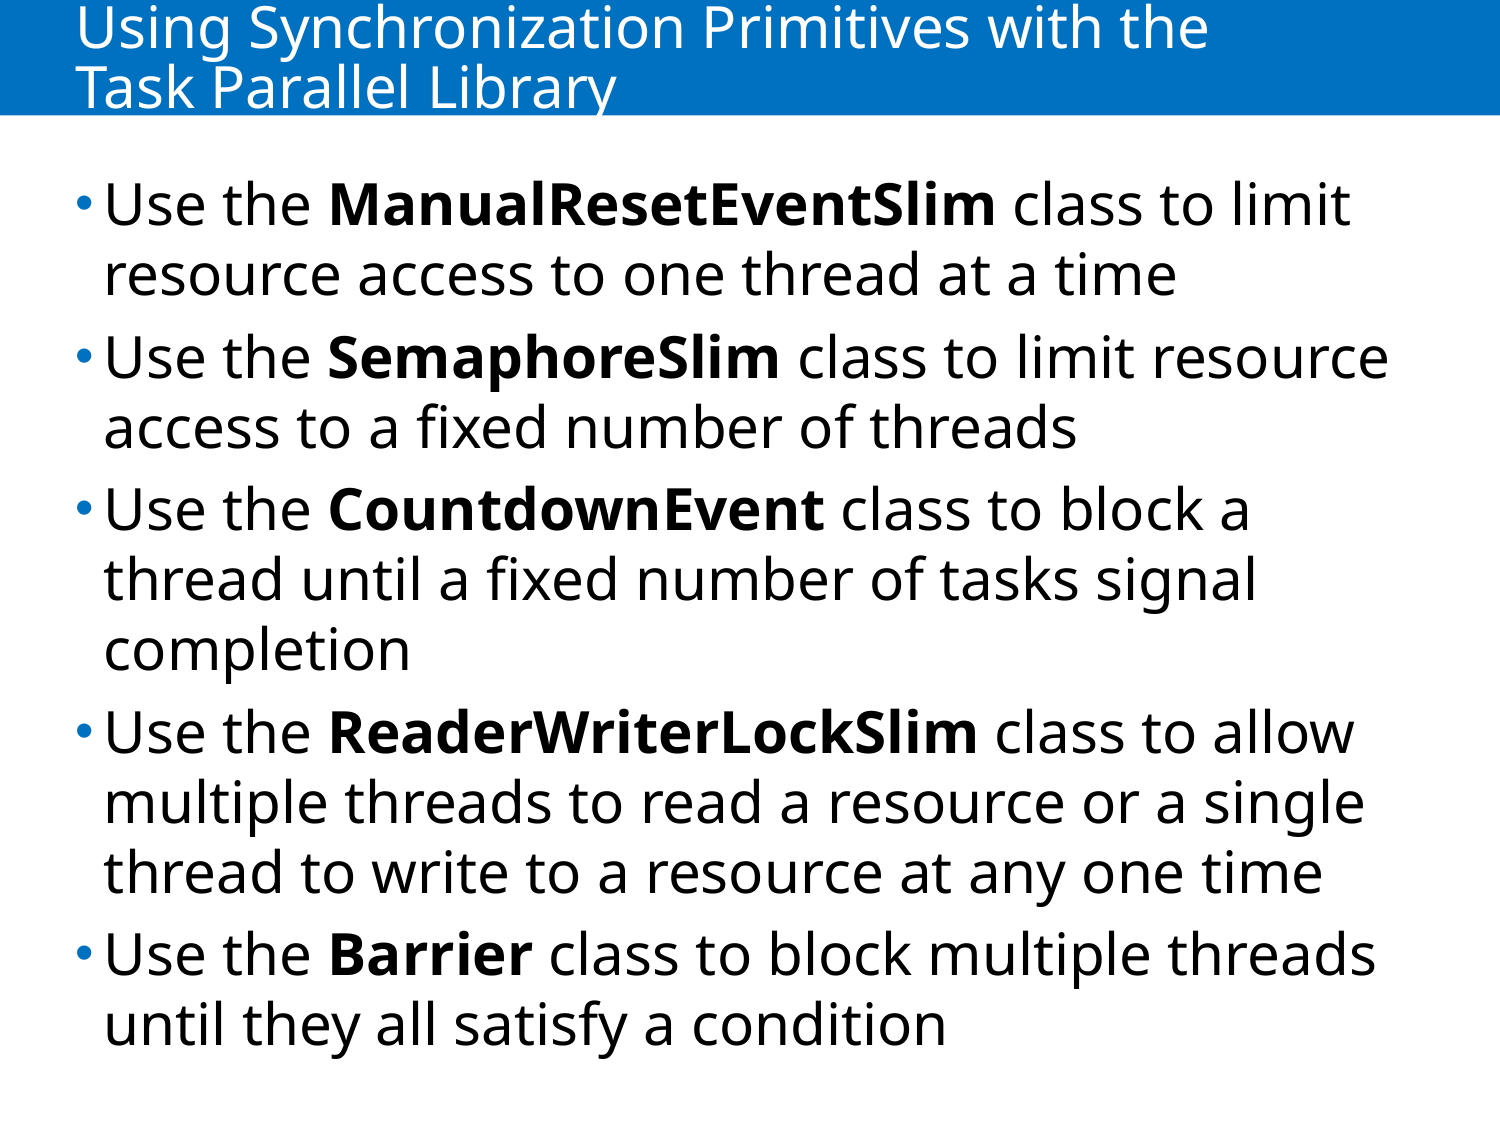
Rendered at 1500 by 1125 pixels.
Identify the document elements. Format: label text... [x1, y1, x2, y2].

text_box Use the ManualResetEventSlim class to limit resource access to one thread at a time Use the SemaphoreSlim class to limit resource access to a fixed number of threads Use the CountdownEvent class to block a thread until a fixed number of tasks signal completion Use the ReaderWriterLockSlim class to allow multiple threads to read a resource or a single thread to write to a resource at any one time Use the Barrier class to block multiple threads until they all satisfy a condition [75, 167, 1408, 1012]
title Using Synchronization Primitives with the Task Parallel Library [75, 0, 1351, 122]
